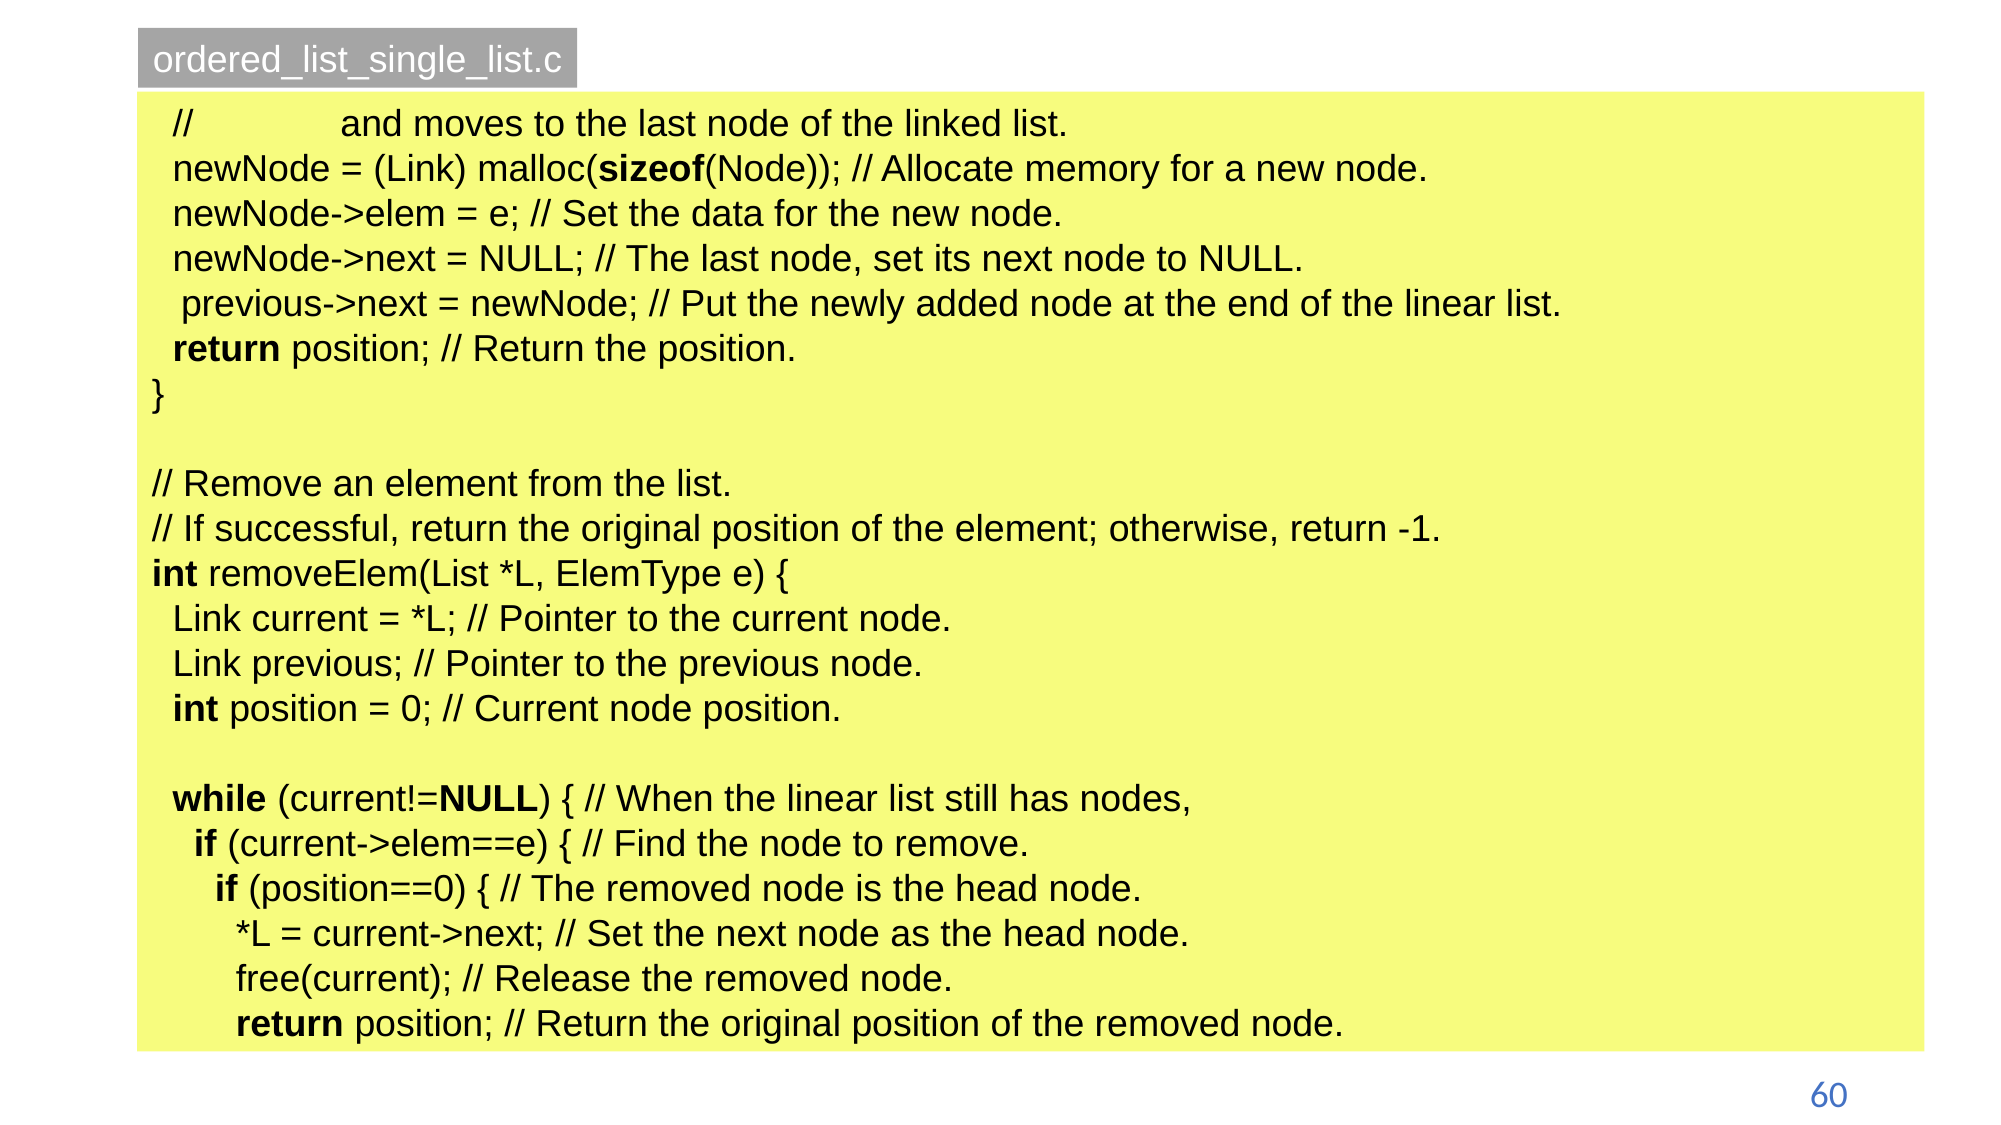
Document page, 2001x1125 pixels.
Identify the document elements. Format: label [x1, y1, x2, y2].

text_box [137, 27, 1924, 1061]
